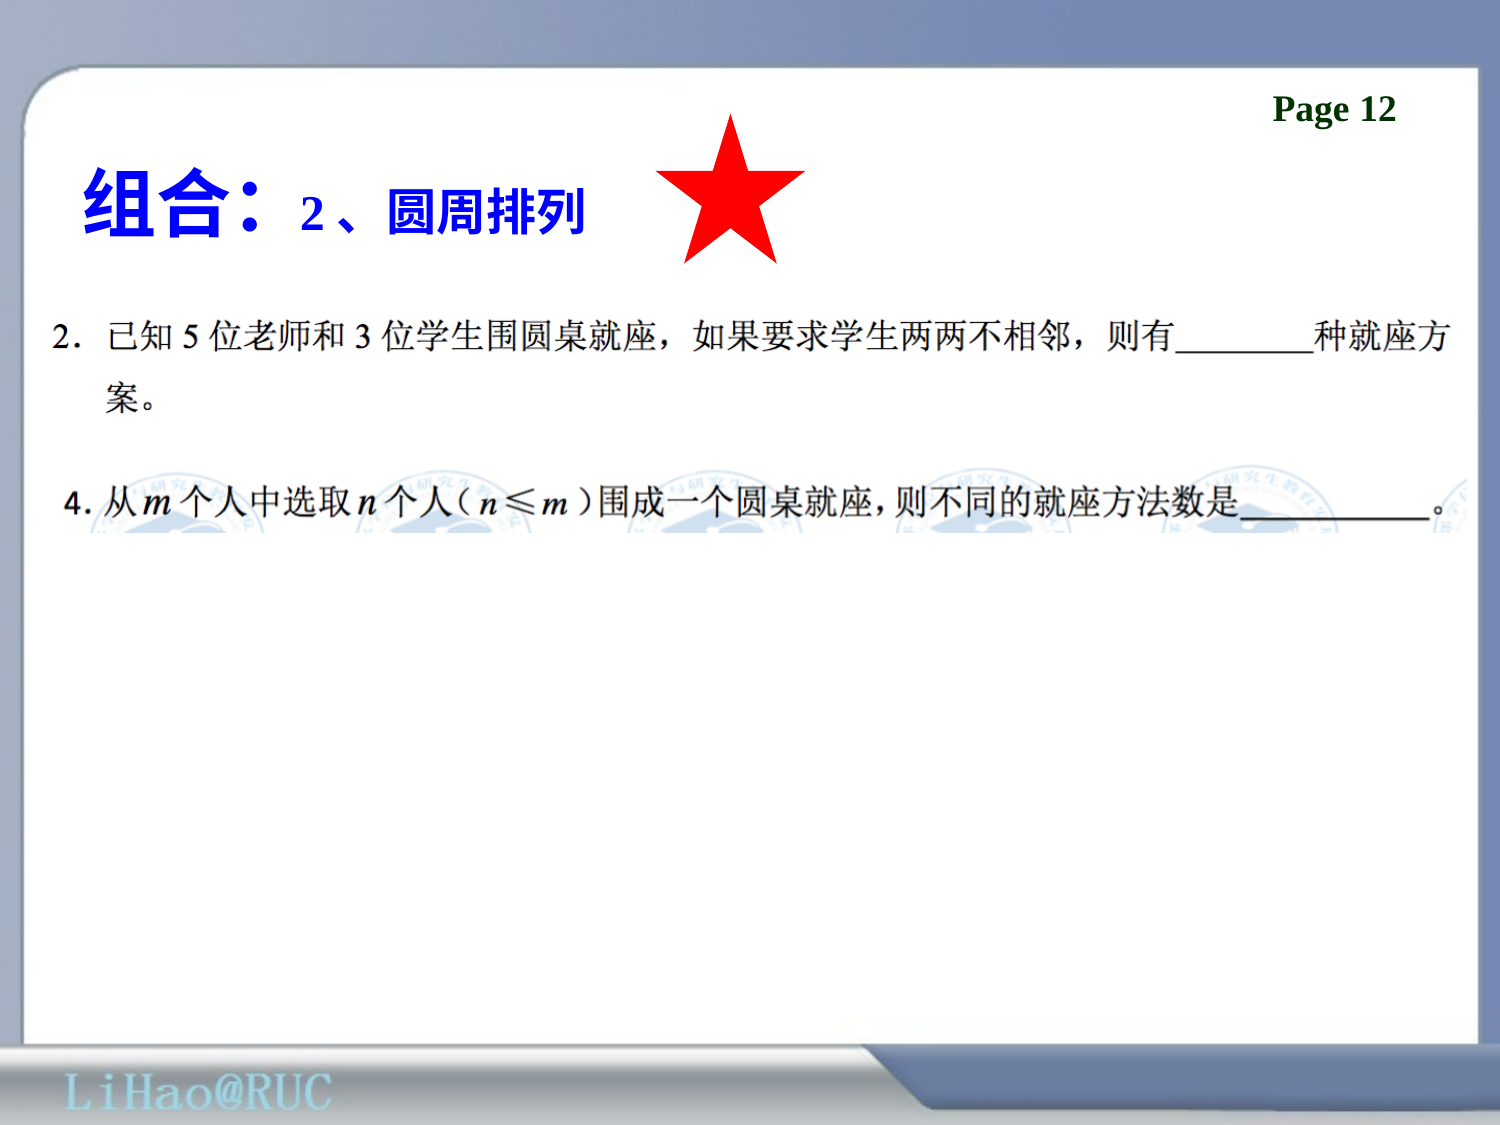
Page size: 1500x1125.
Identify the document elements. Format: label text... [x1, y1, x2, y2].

text_box [655, 113, 806, 264]
picture [0, 0, 1500, 1125]
text_box 2、圆周排列 [285, 172, 602, 248]
text_box 组合： [66, 148, 321, 254]
